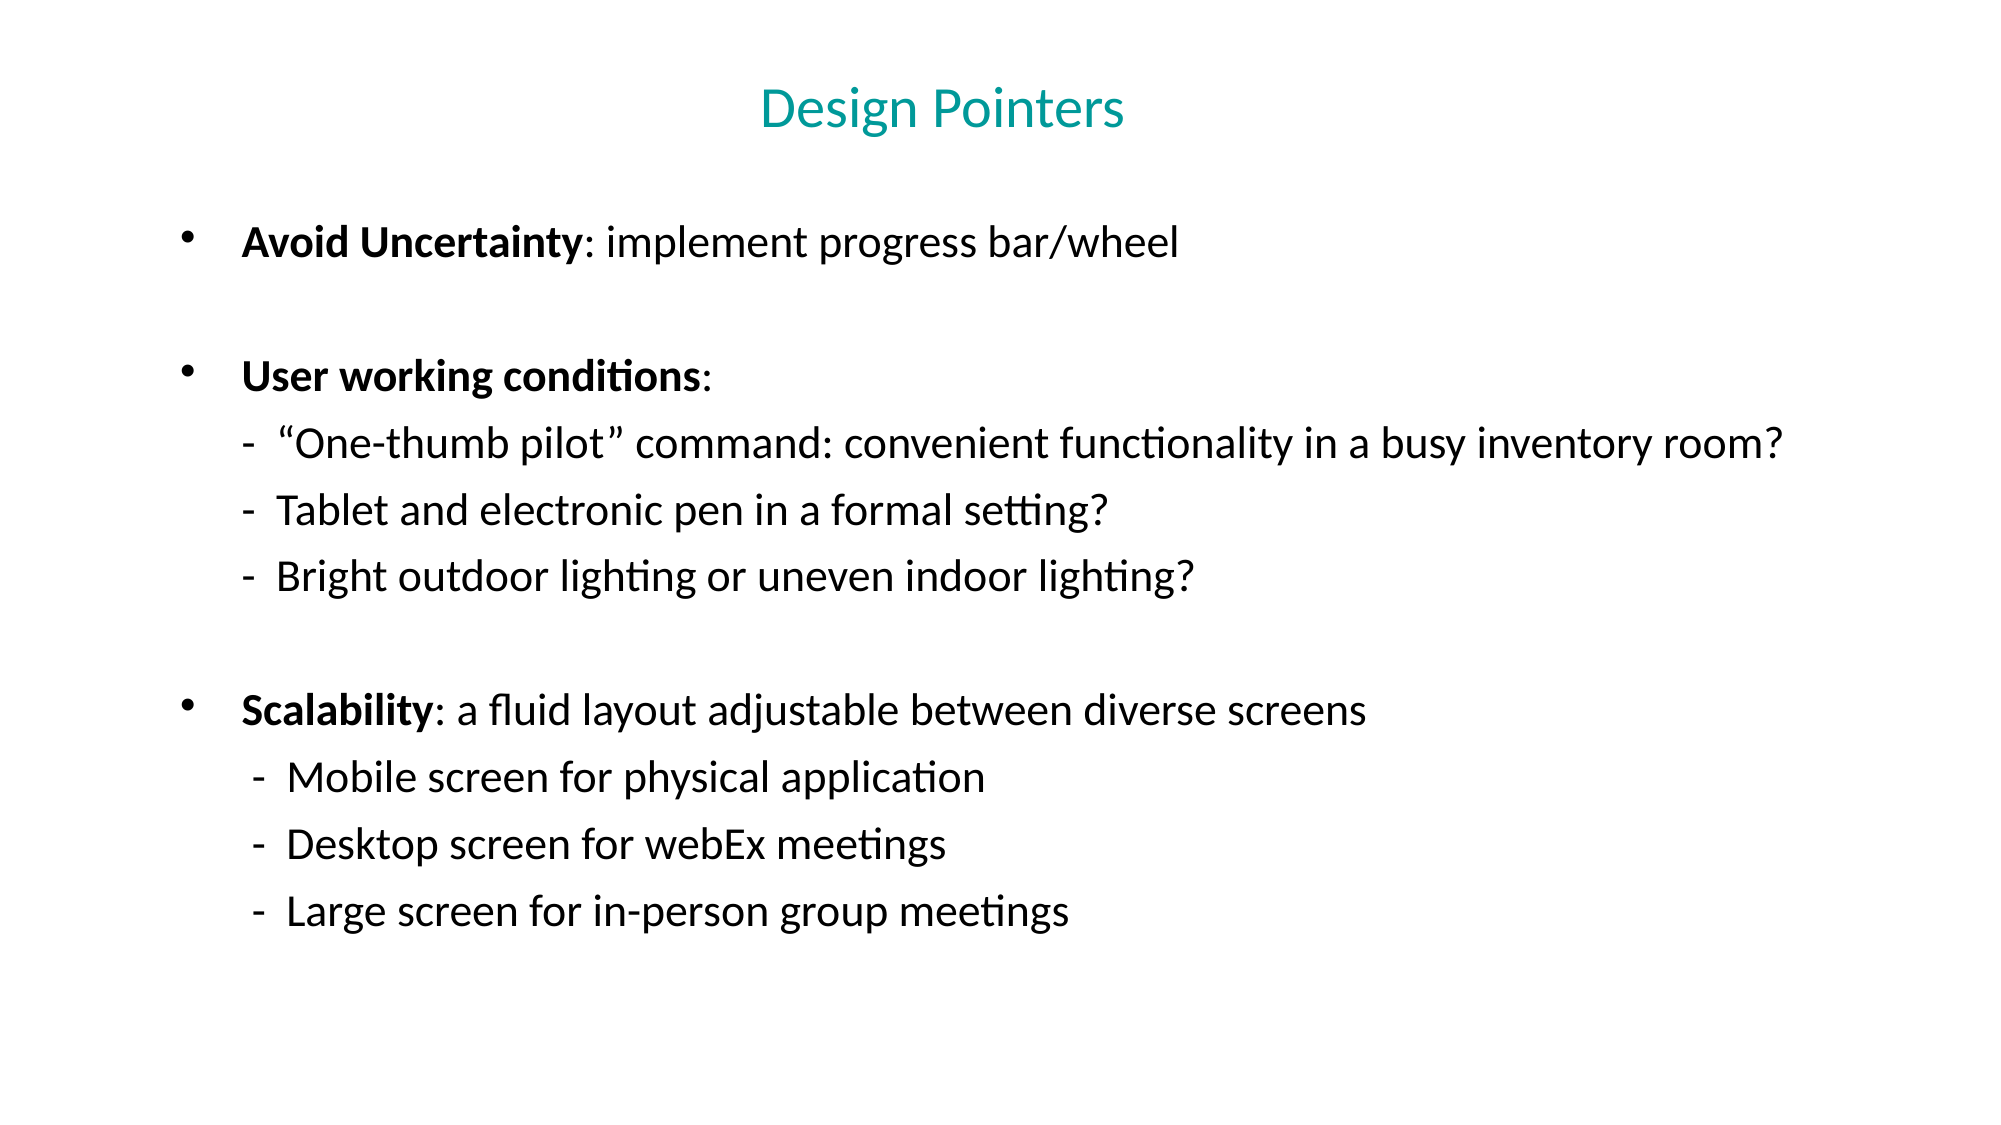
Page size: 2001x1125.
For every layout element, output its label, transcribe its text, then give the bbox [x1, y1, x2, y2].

text_box Avoid Uncertainty: implement progress bar/wheel User working conditions: - “One-thumb pilot” command: convenient functionality in a busy inventory room? - Tablet and electronic pen in a formal setting? - Bright outdoor lighting or uneven indoor lighting? Scalability: a fluid layout adjustable between diverse screens - Mobile screen for physical application - Desktop screen for webEx meetings - Large screen for in-person group meetings [180, 217, 1851, 982]
text_box [460, 0, 1766, 760]
text_box Design Pointers [216, 57, 1671, 138]
